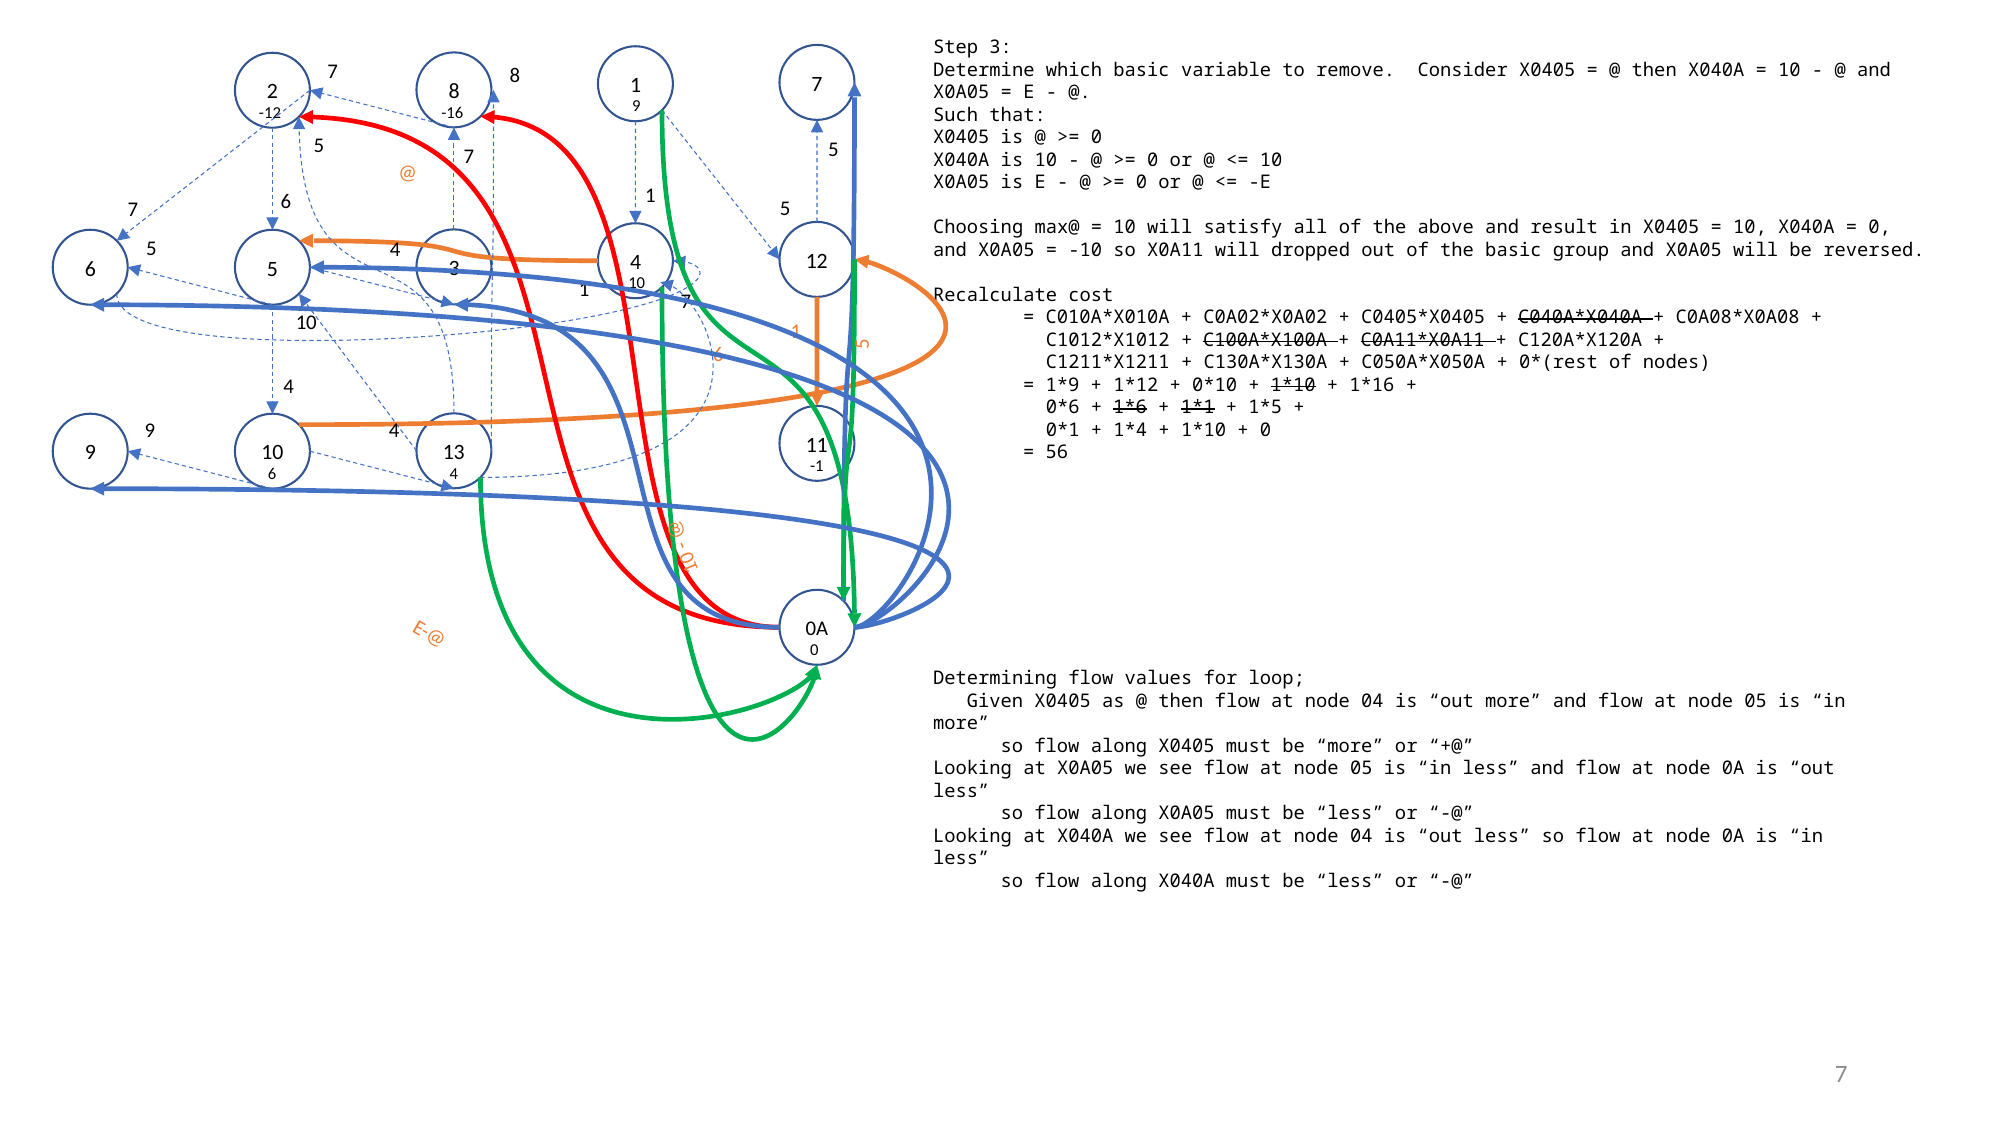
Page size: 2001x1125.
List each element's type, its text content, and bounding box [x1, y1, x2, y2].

slide_number 7 [1412, 1042, 1863, 1103]
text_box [52, 44, 881, 667]
text_box Determining flow values for loop; Given X0405 as @ then flow at node 04 is “out more” and flow at node 05 is “in more” so flow along X0405 must be “more” or “+@” Looking at X0A05 we see flow at node 05 is “in less” and flow at node 0A is “out less” so flow along X0A05 must be “less” or “-@” Looking at X040A we see flow at node 04 is “out less” so flow at node 0A is “in less” so flow along X040A must be “less” or “-@” [918, 658, 1878, 899]
text_box Step 3: Determine which basic variable to remove. Consider X0405 = @ then X040A = 10 - @ and X0A05 = E - @. Such that: X0405 is @ >= 0 X040A is 10 - @ >= 0 or @ <= 10 X0A05 is E - @ >= 0 or @ <= -E Choosing max@ = 10 will satisfy all of the above and result in X0405 = 10, X040A = 0, and X0A05 = -10 so X0A11 will dropped out of the basic group and X0A05 will be reversed. Recalculate cost = C010A*X010A + C0A02*X0A02 + C0405*X0405 + C040A*X040A + C0A08*X0A08 + C1012*X1012 + C100A*X100A + C0A11*X0A11 + C120A*X120A + C1211*X1211 + C130A*X130A + C050A*X050A + 0*(rest of nodes) = 1*9 + 1*12 + 0*10 + 1*10 + 1*16 + 0*6 + 1*6 + 1*1 + 1*5 + 0*1 + 1*4 + 1*10 + 0 = 56 [918, 27, 1956, 493]
